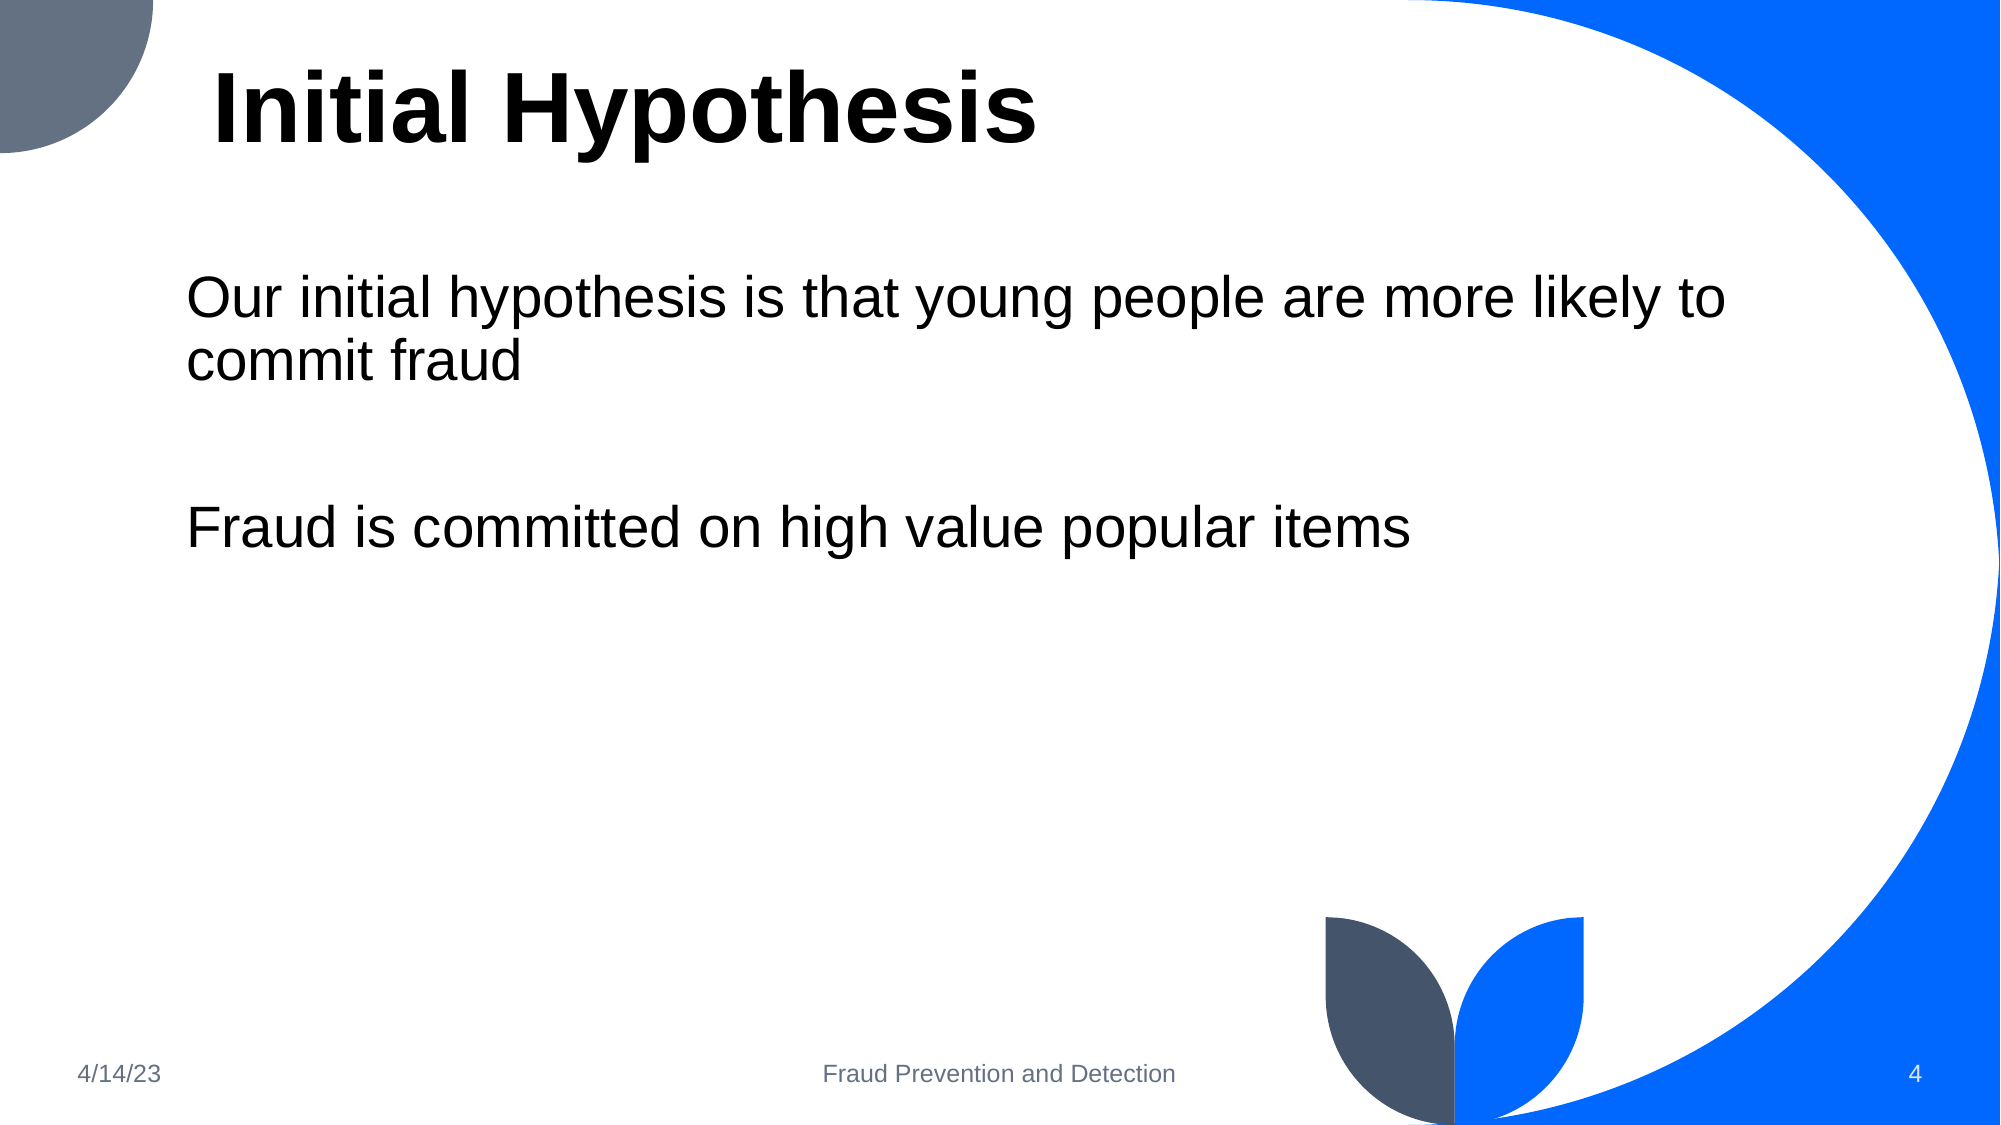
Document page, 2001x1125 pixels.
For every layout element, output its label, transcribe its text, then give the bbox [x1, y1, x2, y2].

footer Fraud Prevention and Detection [662, 1042, 1338, 1103]
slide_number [62, 1042, 513, 1103]
list Our initial hypothesis is that young people are more likely to commit fraud Fraud is committed on high value popular items [171, 259, 1776, 812]
title Initial Hypothesis [197, 62, 1803, 172]
slide_number 4 [1665, 1042, 1938, 1103]
